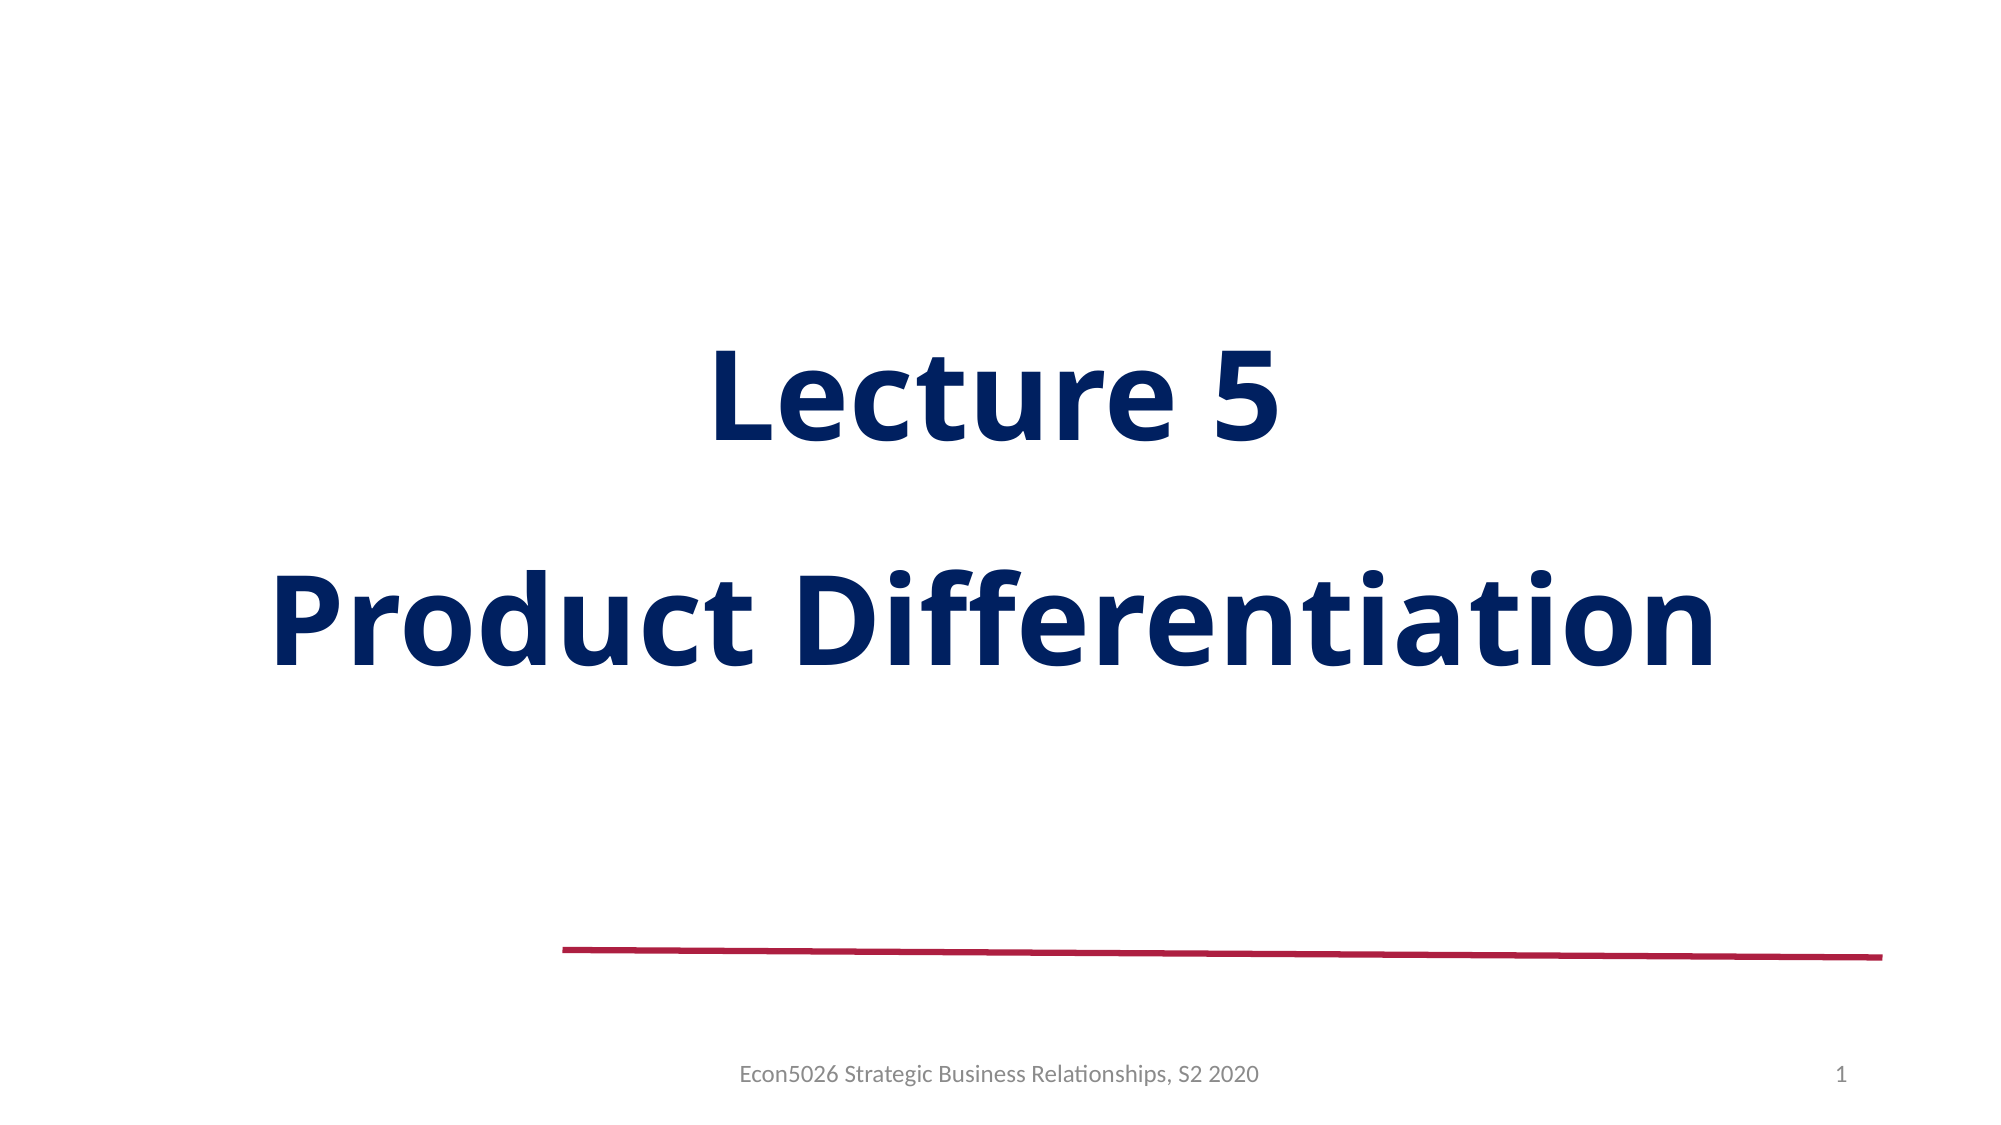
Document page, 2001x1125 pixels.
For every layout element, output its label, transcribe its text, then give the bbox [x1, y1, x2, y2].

slide_number 1 [1412, 1042, 1863, 1103]
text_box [562, 949, 1883, 958]
title Lecture 5 Product Differentiation [244, 104, 1745, 699]
footer Econ5026 Strategic Business Relationships, S2 2020 [662, 1042, 1338, 1103]
